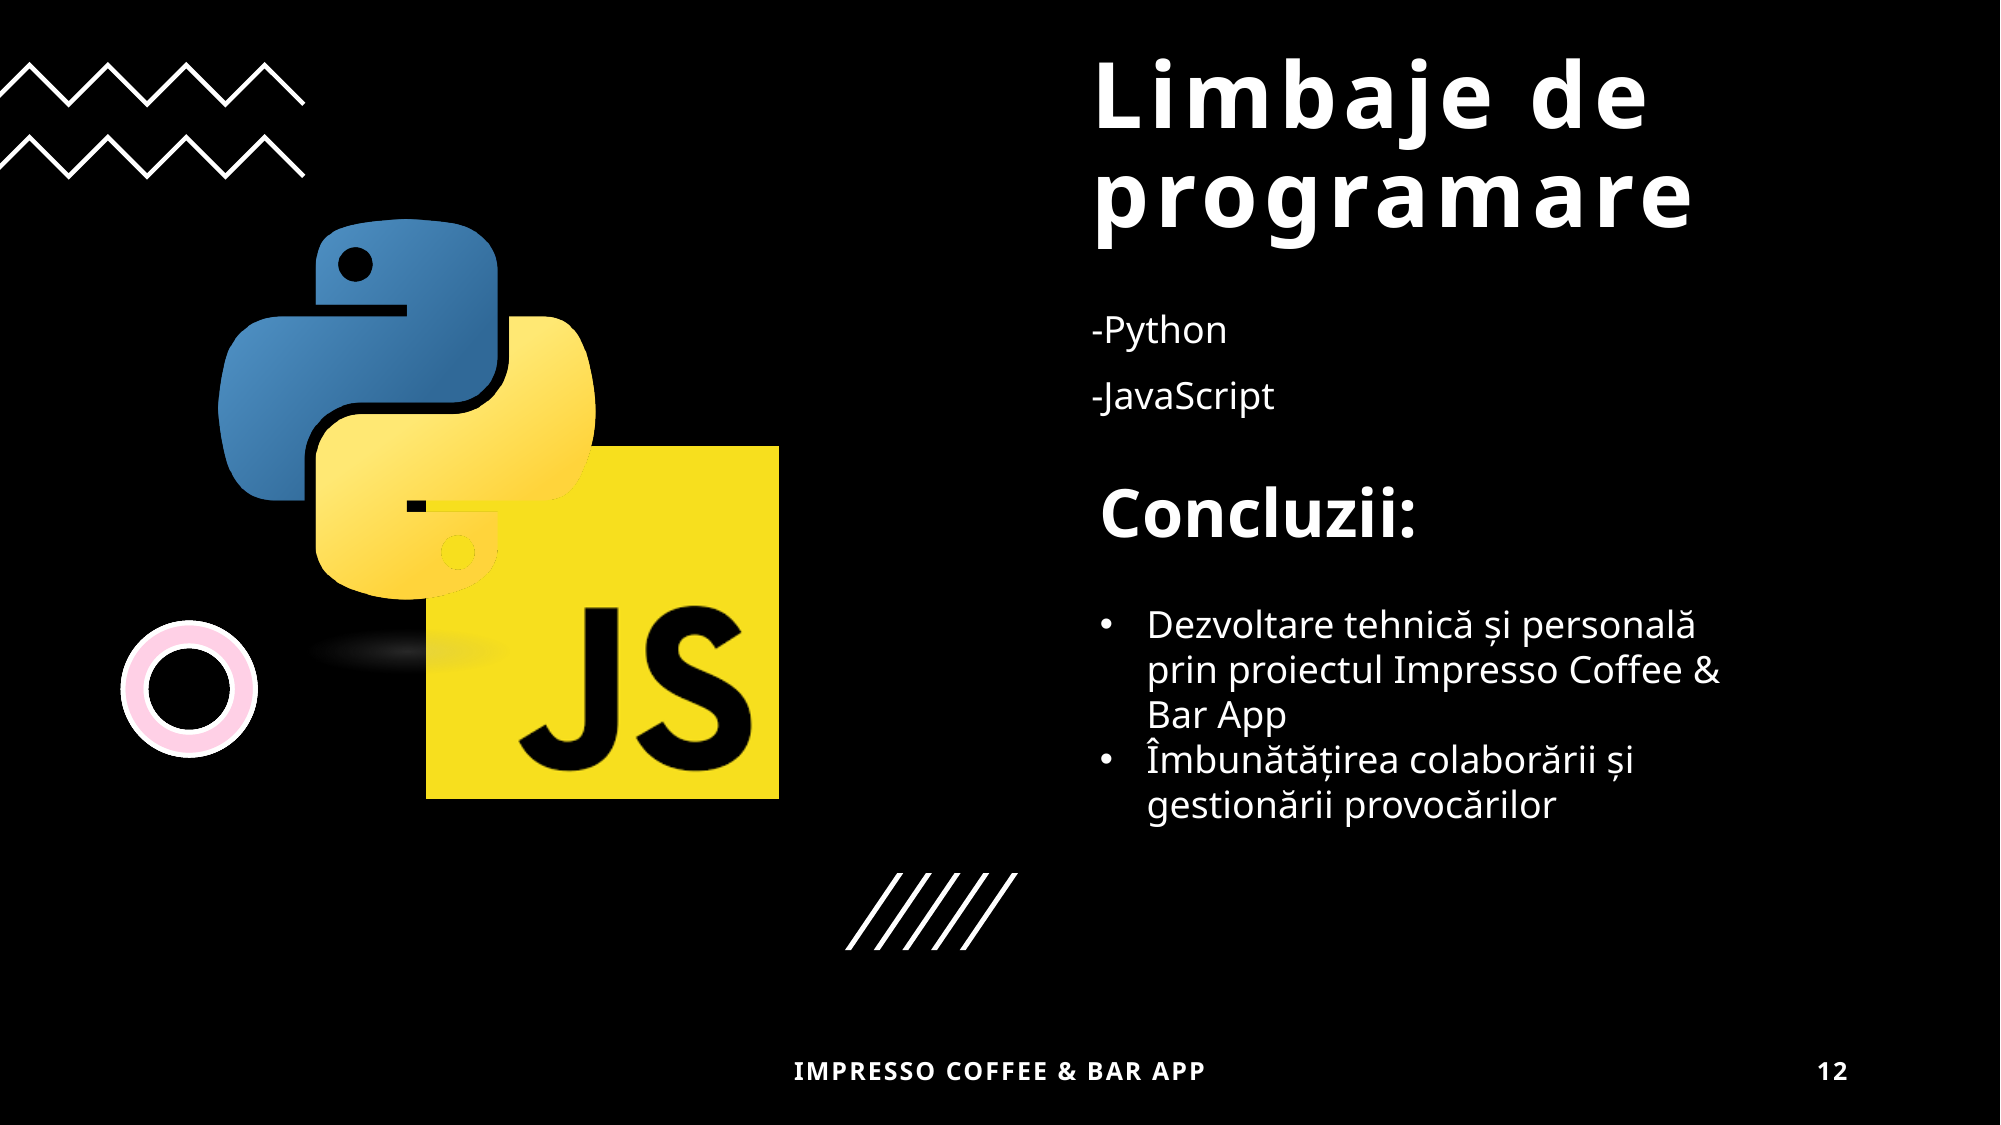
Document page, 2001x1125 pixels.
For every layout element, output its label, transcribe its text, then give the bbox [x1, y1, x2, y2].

text_box Concluzii: Dezvoltare tehnică și personală prin proiectul Impresso Coffee & Bar App Îmbunătățirea colaborării și gestionării provocărilor [1084, 463, 1779, 834]
title Limbaje de programare [1076, 65, 1834, 256]
footer impresso coffee & bar app [662, 1042, 1338, 1103]
list -Python -JavaScript [1076, 298, 1830, 448]
slide_number 12 [1412, 1042, 1863, 1103]
picture [218, 219, 779, 799]
